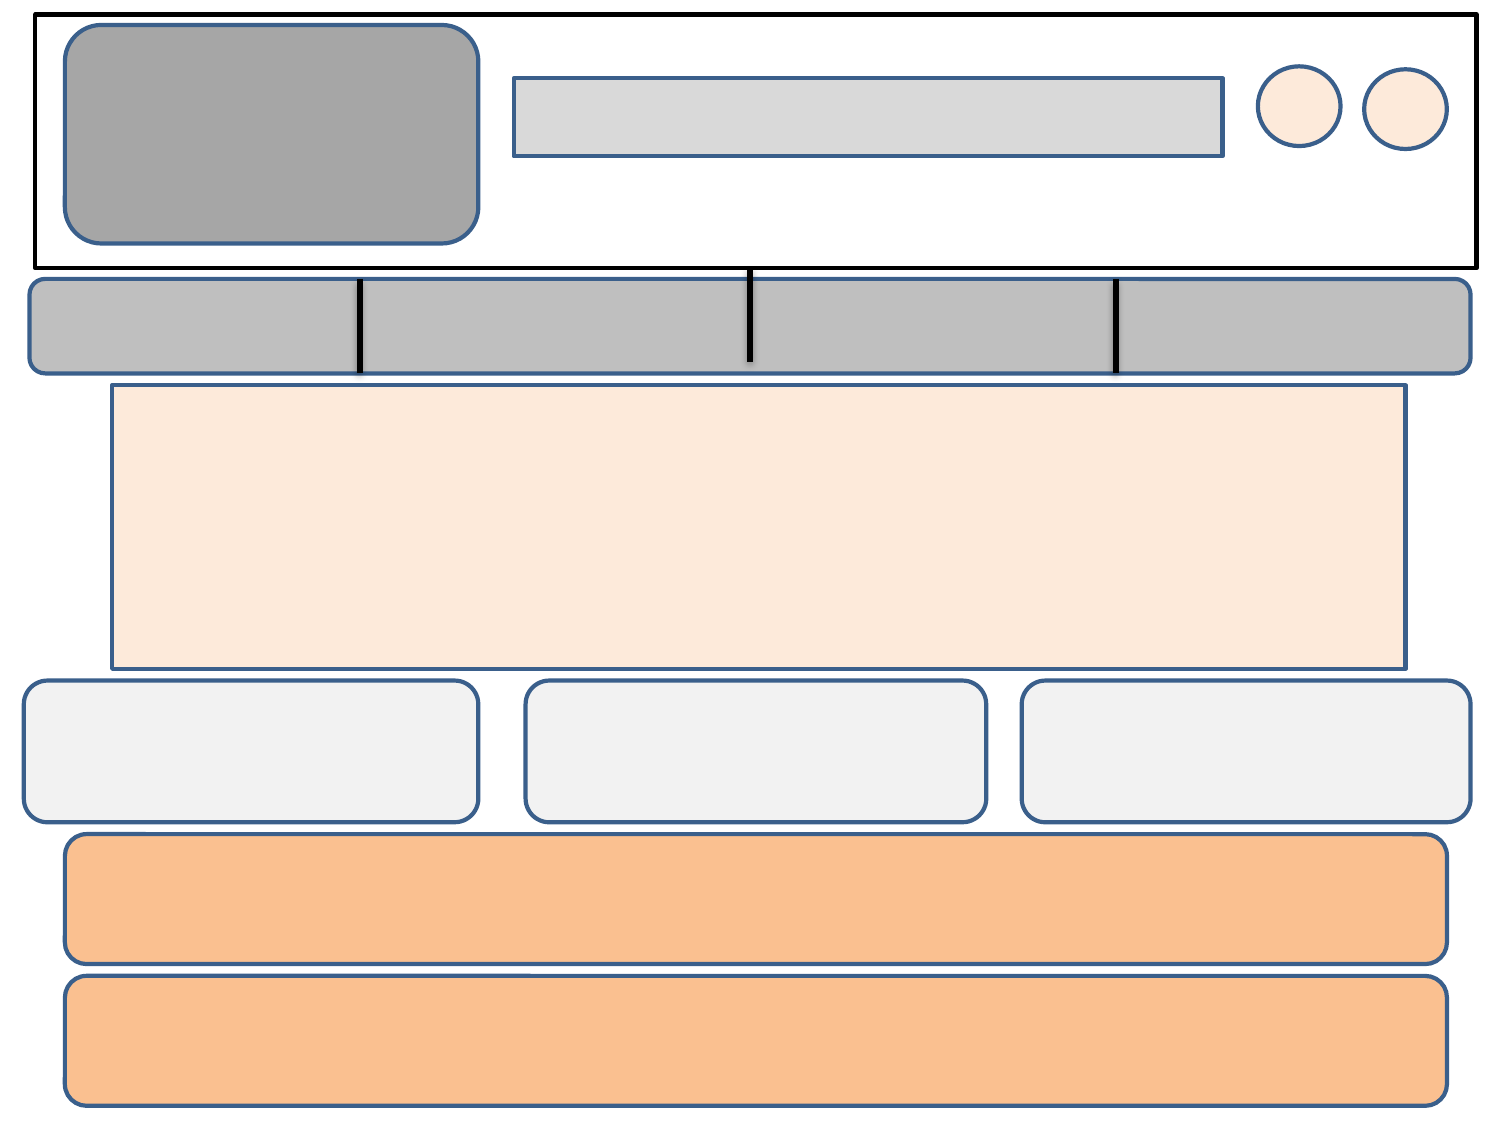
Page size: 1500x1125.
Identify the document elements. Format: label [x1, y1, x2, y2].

text_box [62, 831, 1450, 967]
text_box [512, 76, 1225, 158]
text_box [21, 678, 481, 825]
text_box [33, 12, 1479, 270]
text_box [62, 973, 1450, 1108]
text_box [1255, 64, 1343, 149]
text_box [523, 678, 989, 825]
text_box [1019, 678, 1473, 825]
text_box [1362, 67, 1449, 152]
text_box [110, 383, 1408, 671]
text_box [27, 276, 1473, 376]
text_box [62, 22, 481, 246]
